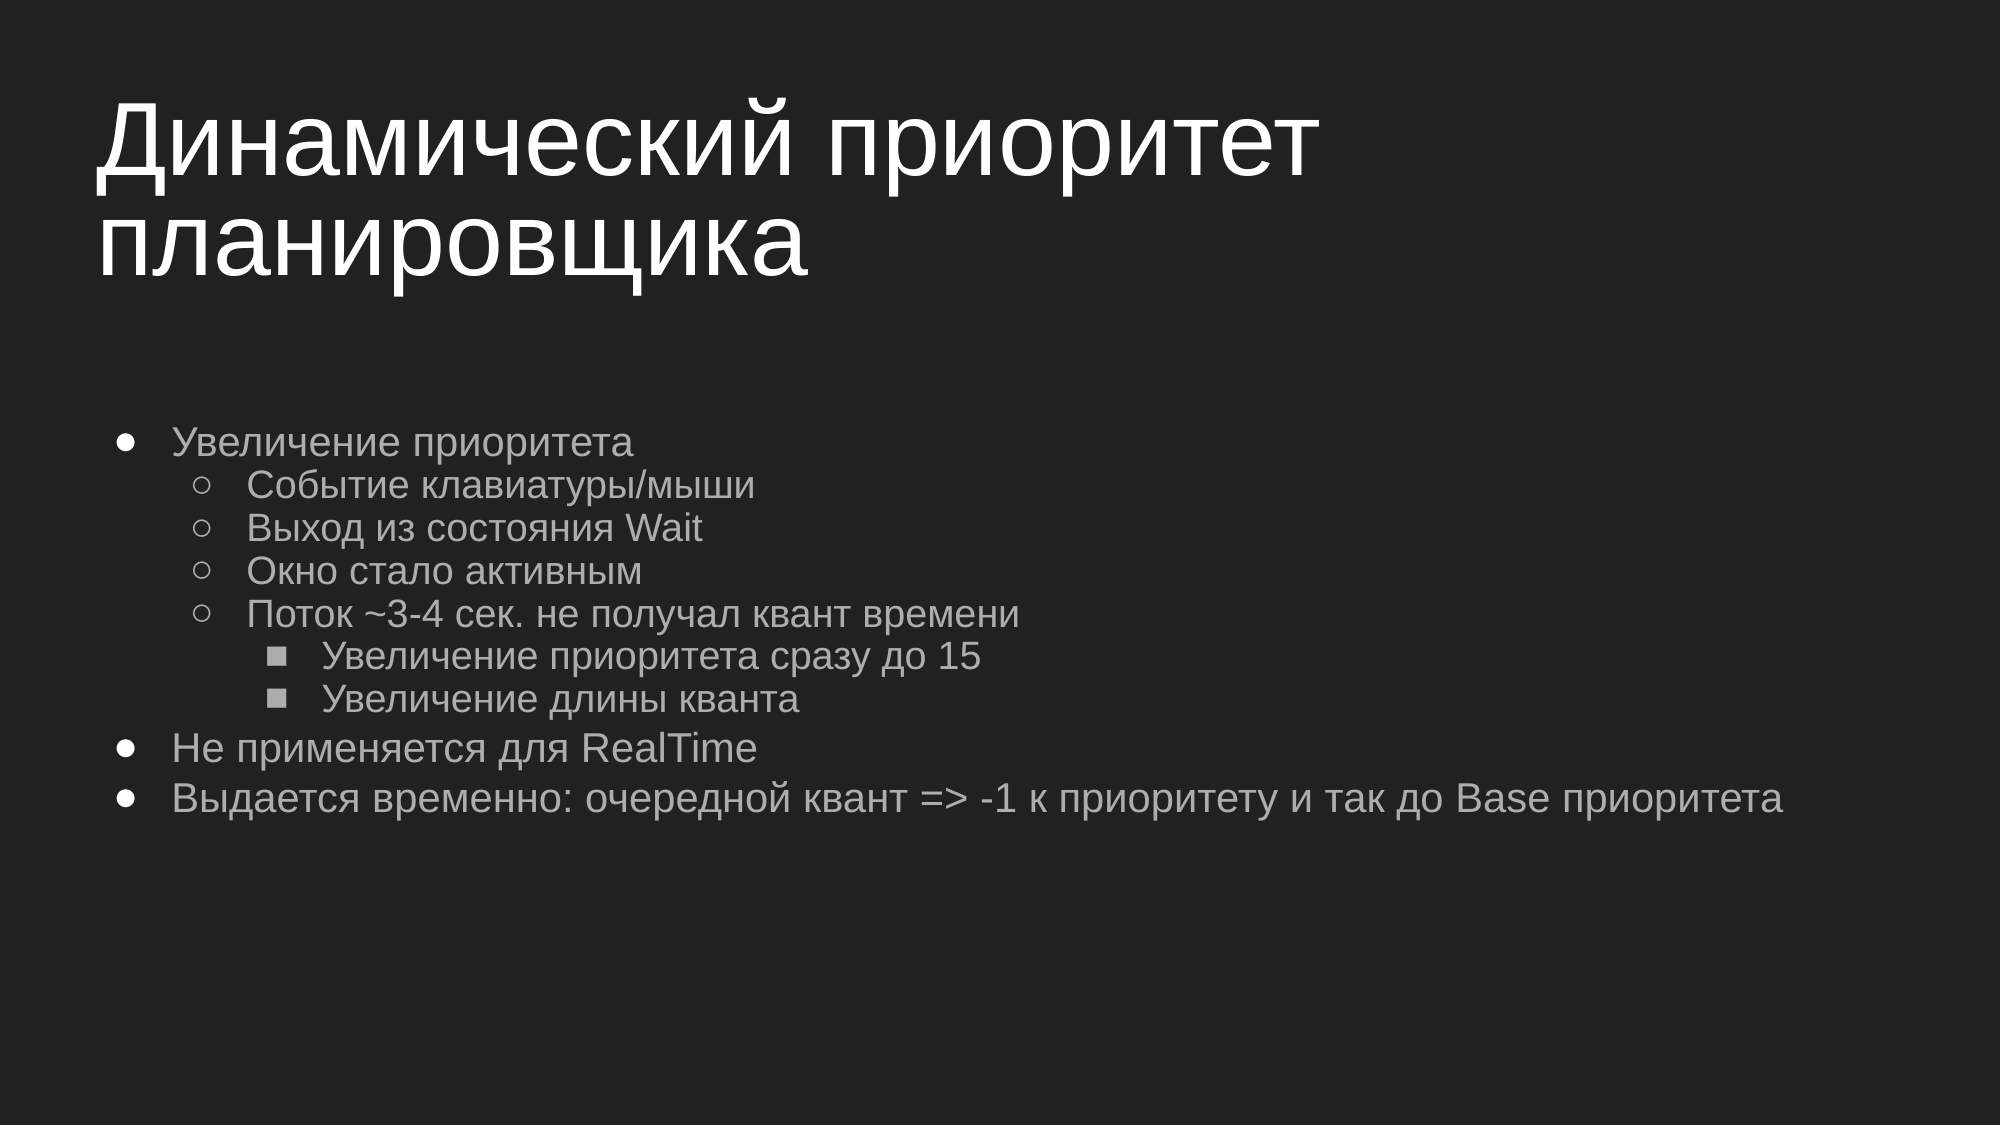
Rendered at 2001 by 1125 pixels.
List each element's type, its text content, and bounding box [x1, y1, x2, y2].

title Динамический приоритет планировщика [96, 95, 1904, 297]
list Увеличение приоритета Событие клавиатуры/мыши Выход из состояния Wait Окно стало активным Поток ~3-4 сек. не получал квант времени Увеличение приоритета сразу до 15 Увеличение длины кванта Не применяется для RealTime Выдается временно: очередной квант => -1 к приоритету и так до Base приоритета [96, 414, 1904, 1012]
